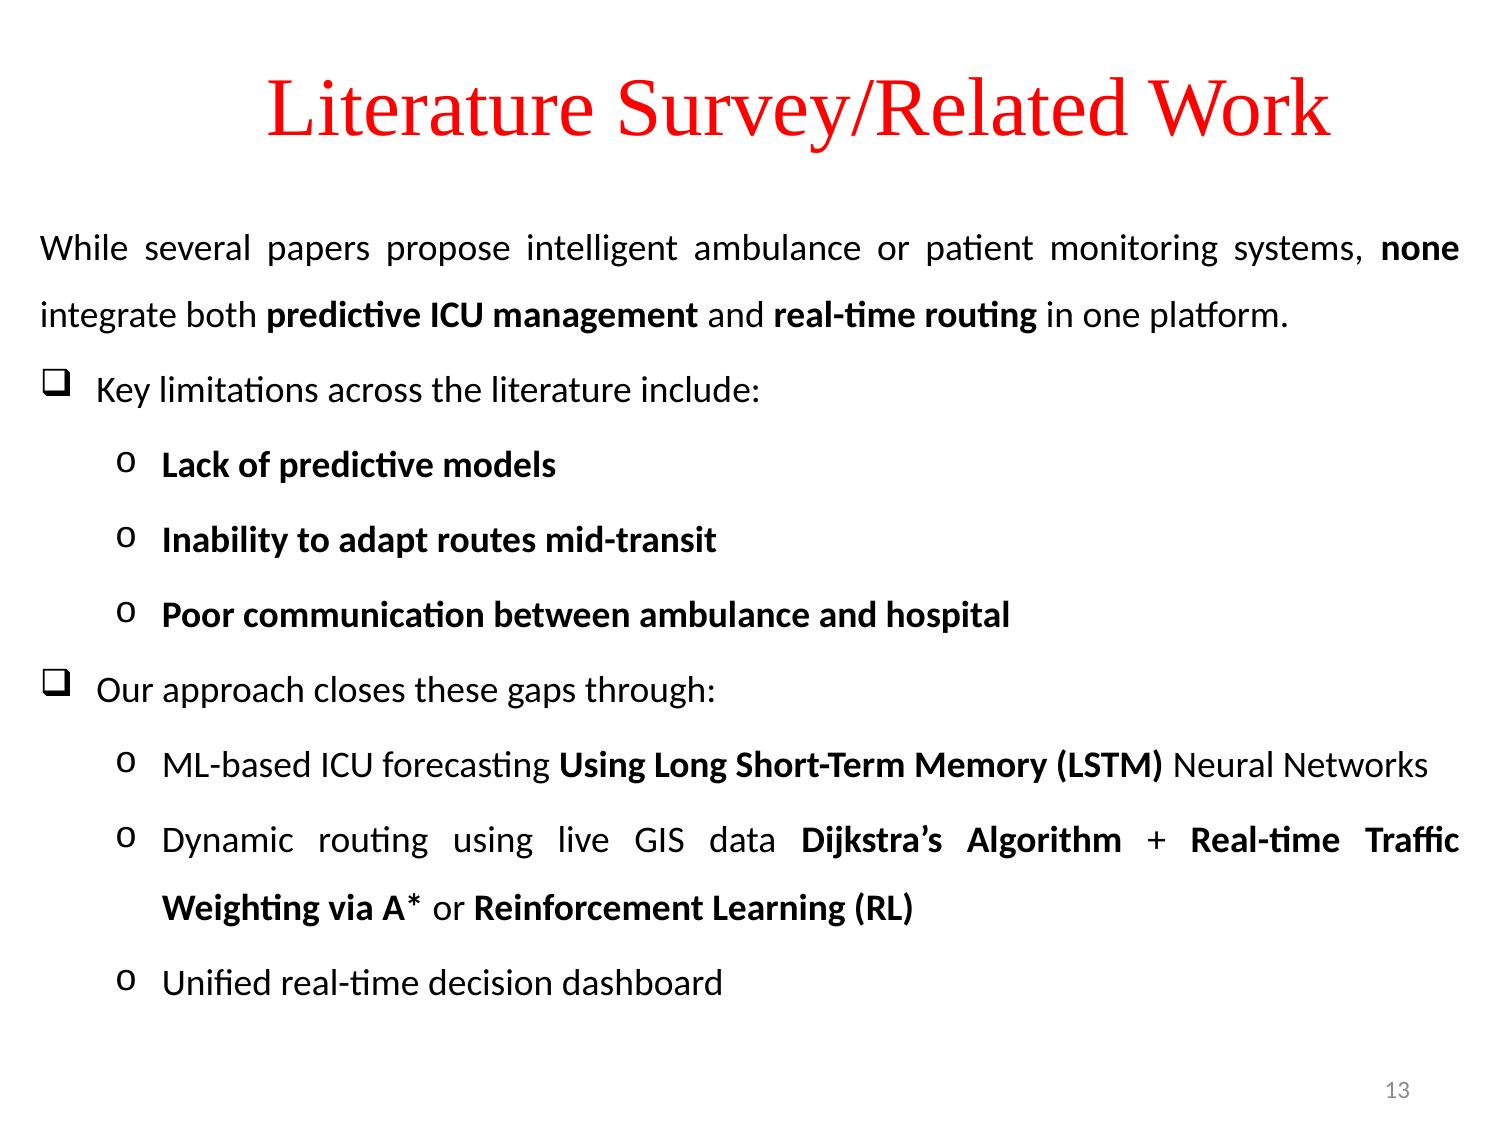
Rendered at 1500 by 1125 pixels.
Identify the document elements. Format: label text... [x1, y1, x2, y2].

slide_number 13 [1074, 1058, 1425, 1119]
title Literature Survey/Related Work [125, 7, 1475, 192]
list While several papers propose intelligent ambulance or patient monitoring systems, none integrate both predictive ICU management and real-time routing in one platform. Key limitations across the literature include: Lack of predictive models Inability to adapt routes mid-transit Poor communication between ambulance and hospital Our approach closes these gaps through: ML-based ICU forecasting Using Long Short-Term Memory (LSTM) Neural Networks Dynamic routing using live GIS data Dijkstra’s Algorithm + Real-time Traffic Weighting via A* or Reinforcement Learning (RL) Unified real-time decision dashboard [24, 192, 1475, 1024]
